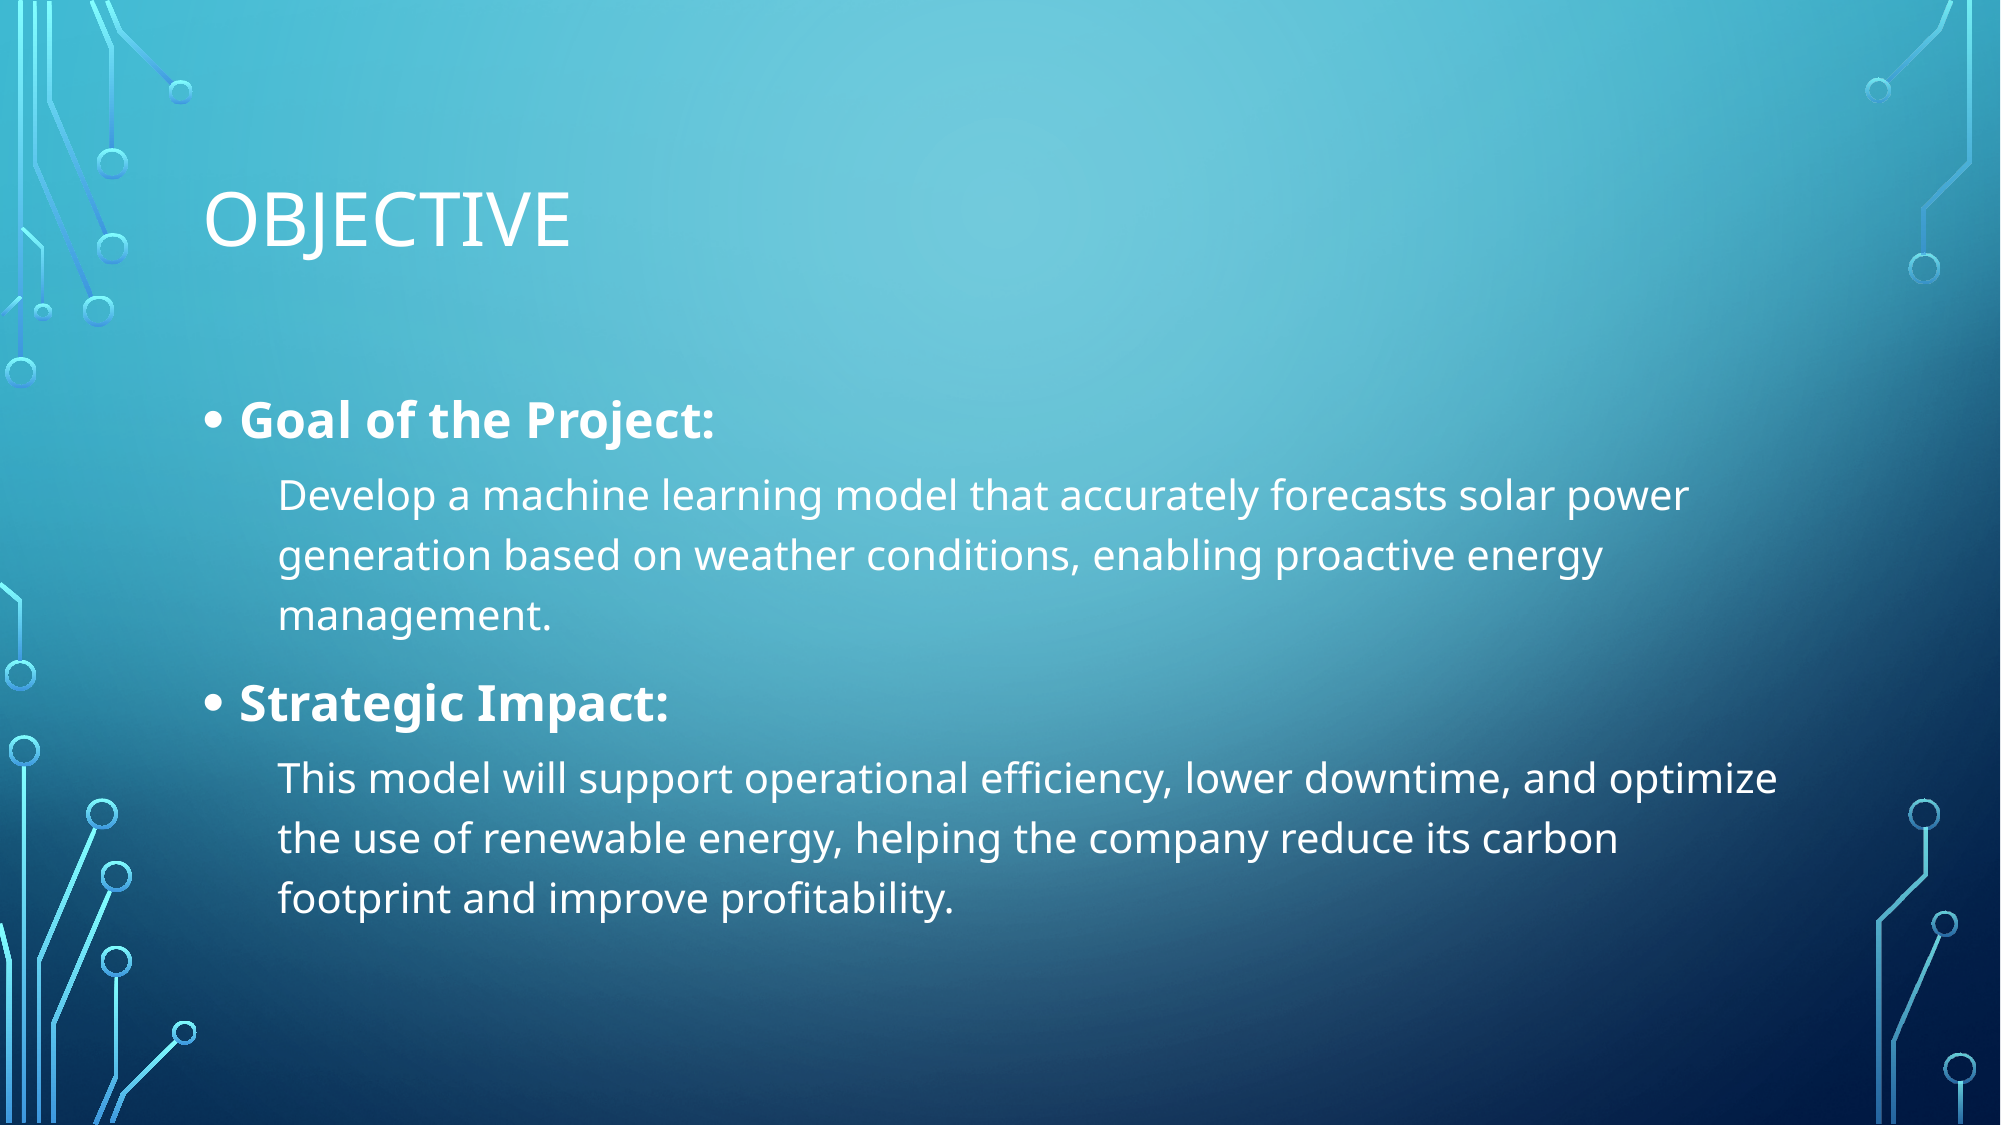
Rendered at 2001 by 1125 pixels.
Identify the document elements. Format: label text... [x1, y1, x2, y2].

list Goal of the Project: Develop a machine learning model that accurately forecasts solar power generation based on weather conditions, enabling proactive energy management. Strategic Impact: This model will support operational efficiency, lower downtime, and optimize the use of renewable energy, helping the company reduce its carbon footprint and improve profitability. [187, 369, 1813, 950]
title Objective [187, 101, 1813, 344]
